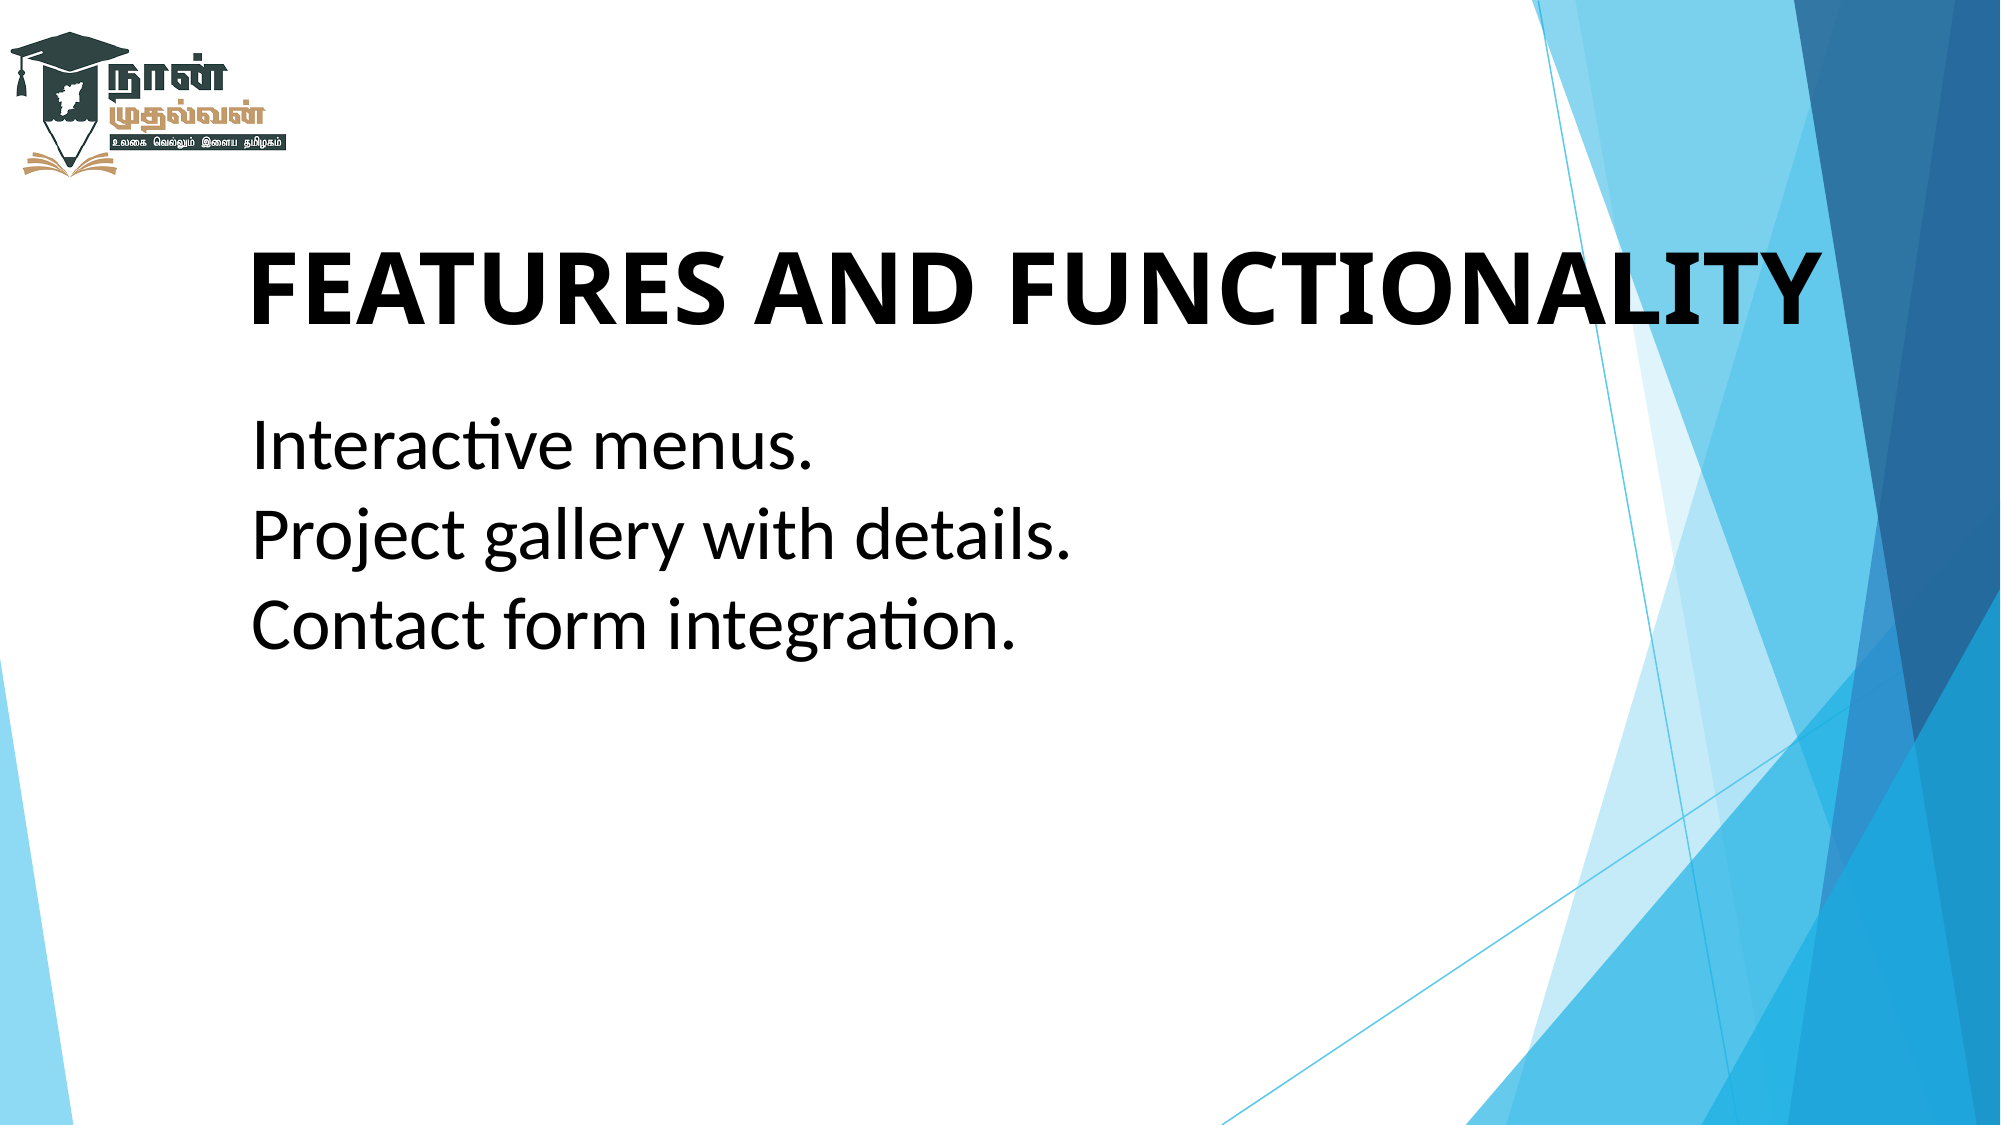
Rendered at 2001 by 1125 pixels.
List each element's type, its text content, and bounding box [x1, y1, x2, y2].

title FEATURES AND FUNCTIONALITY [245, 224, 1998, 344]
text_box Interactive menus. Project gallery with details. Contact form integration. [236, 387, 1608, 672]
picture [0, 24, 290, 182]
